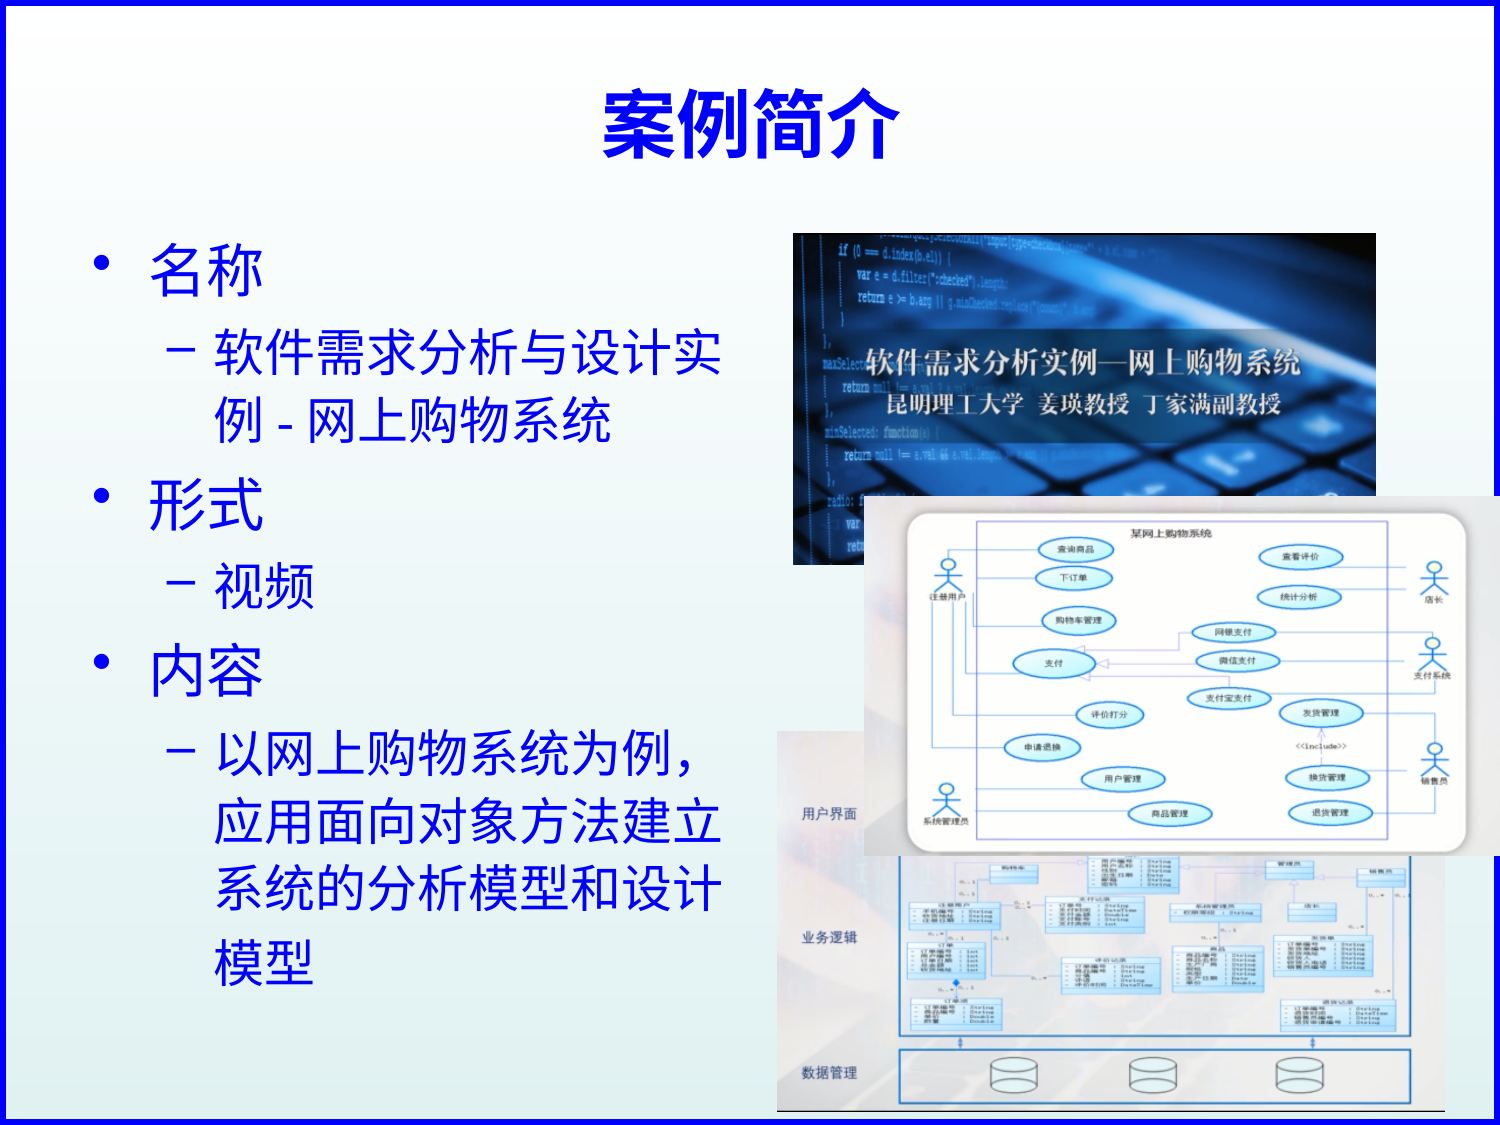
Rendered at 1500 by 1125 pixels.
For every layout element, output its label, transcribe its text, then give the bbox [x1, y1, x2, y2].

picture [777, 233, 1500, 1112]
text_box 案例简介 [76, 54, 1427, 208]
text_box 名称 软件需求分析与设计实例-网上购物系统 形式 视频 内容 以网上购物系统为例，应用面向对象方法建立系统的分析模型和设计模型 [76, 220, 777, 963]
